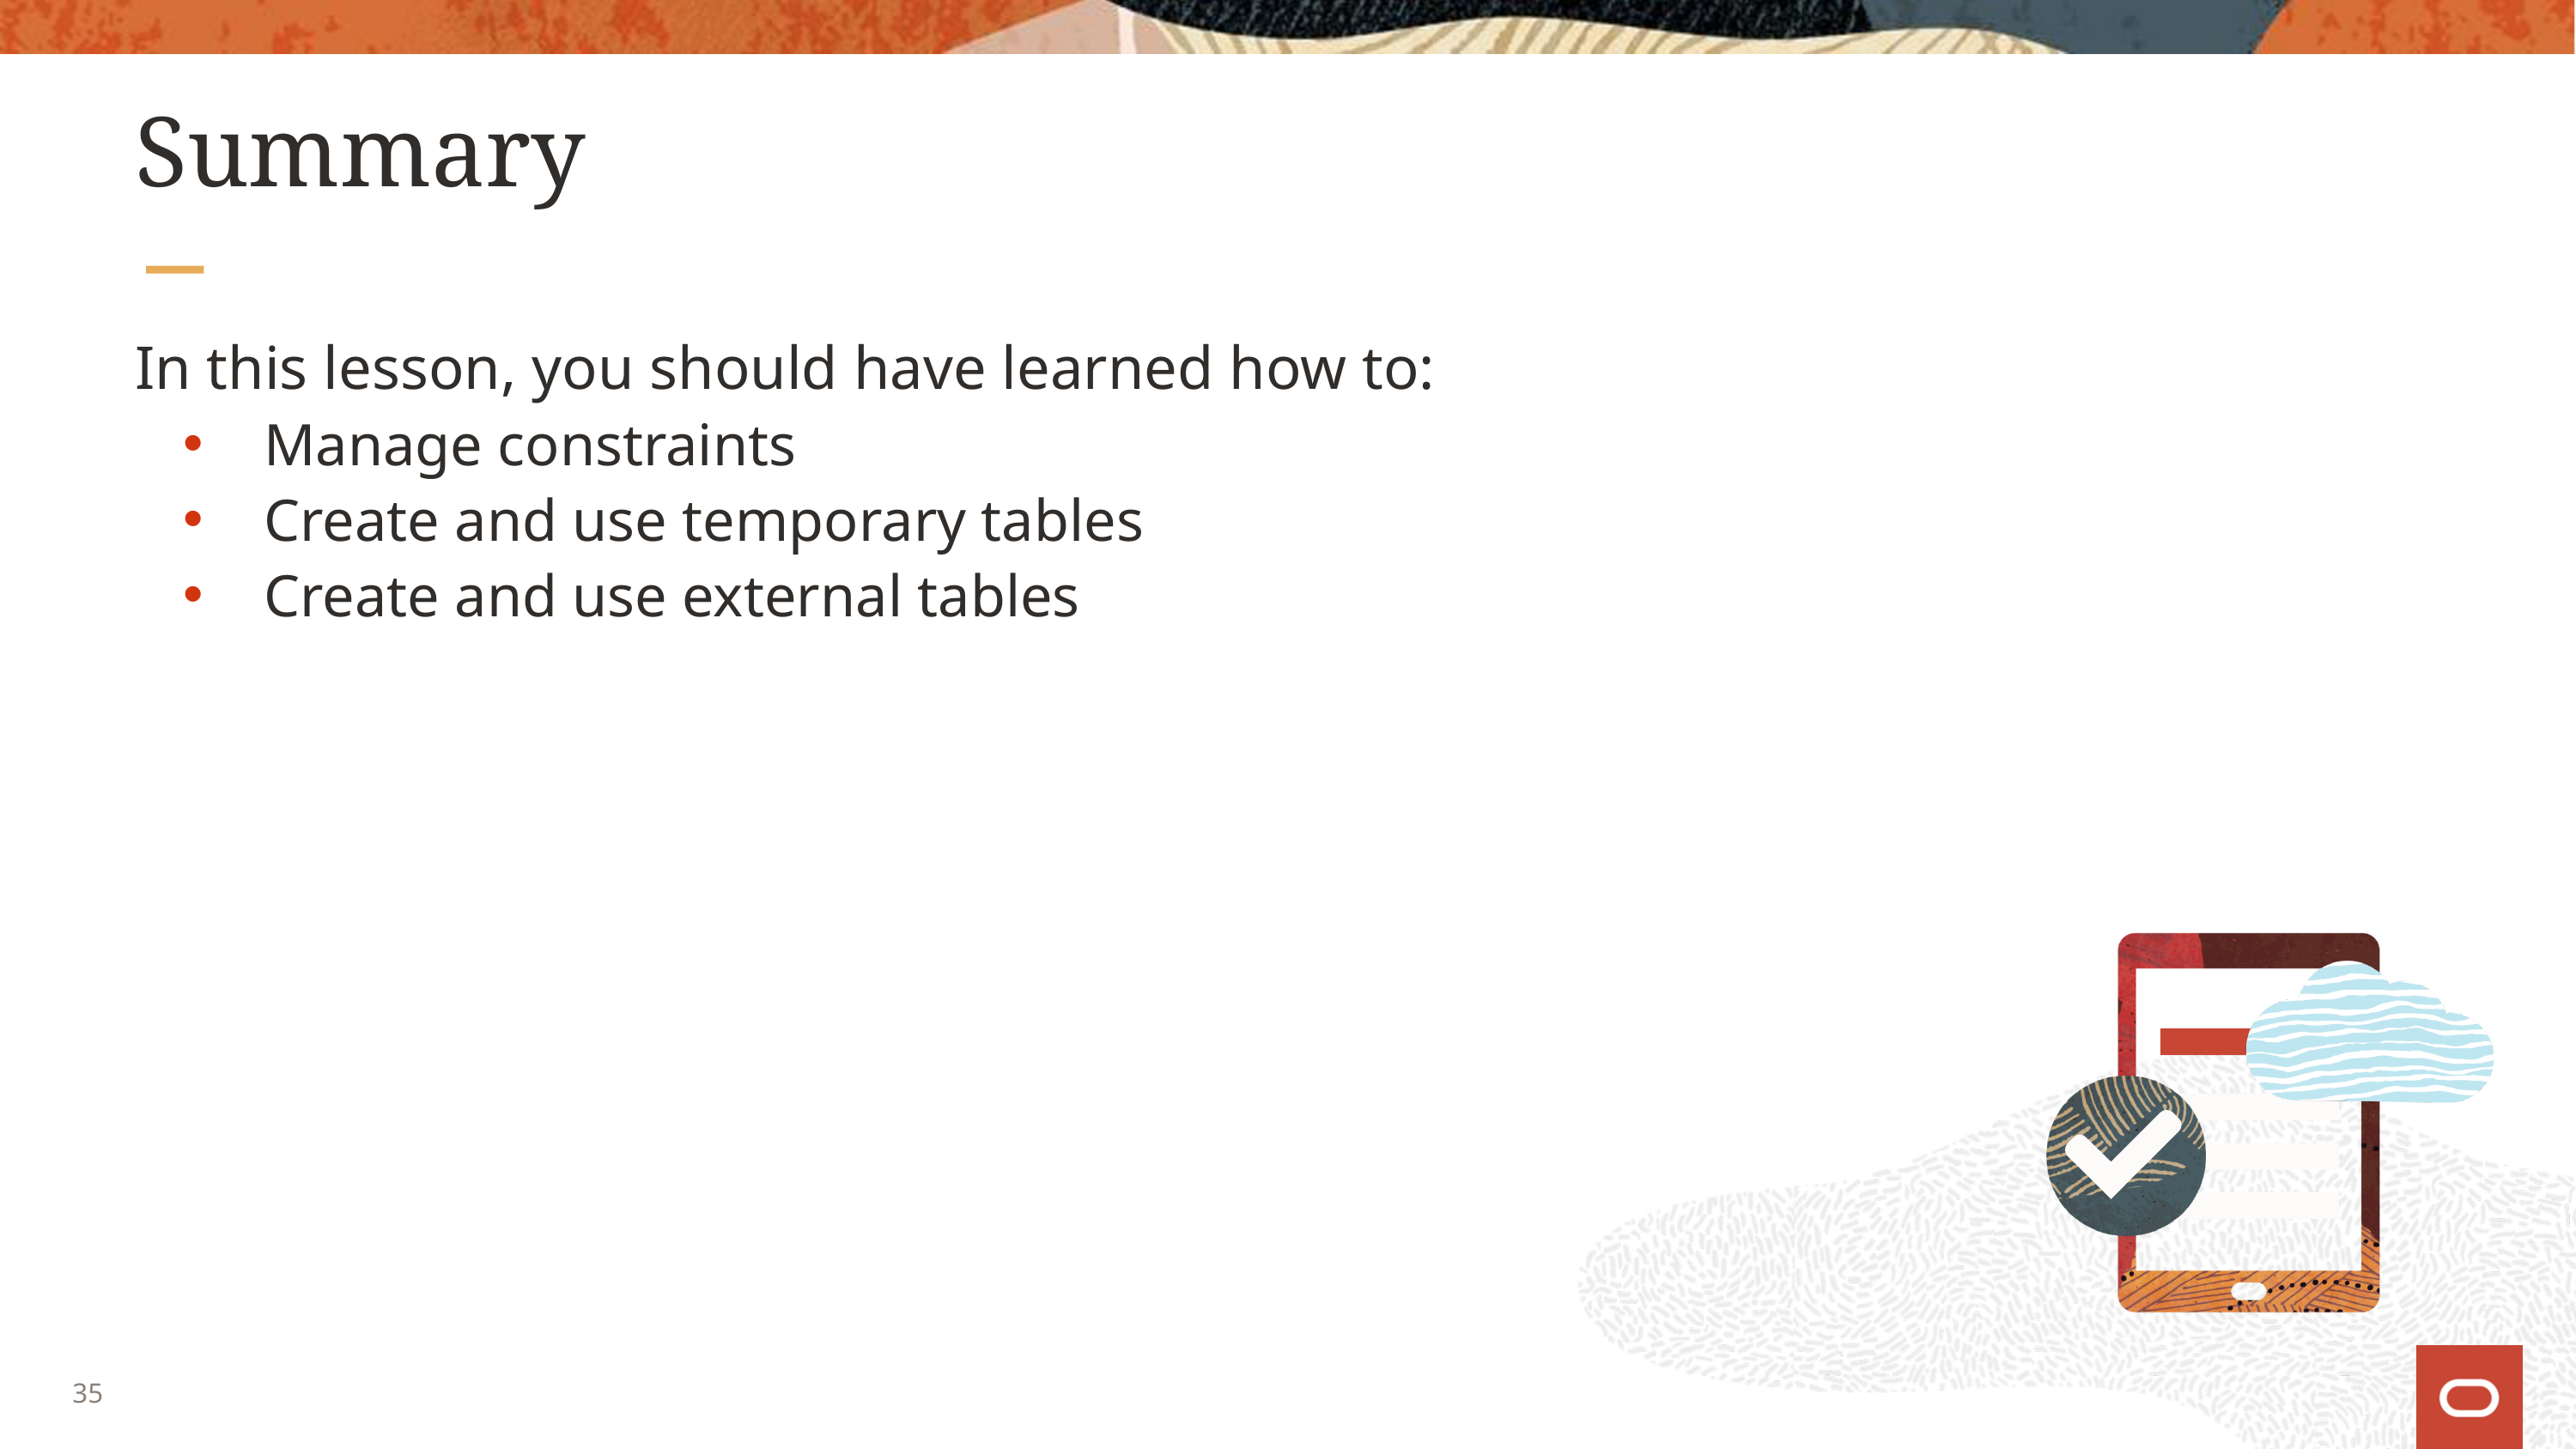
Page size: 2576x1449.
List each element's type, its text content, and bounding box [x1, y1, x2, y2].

list In this lesson, you should have learned how to: Manage constraints Create and use temporary tables Create and use external tables [131, 319, 2445, 806]
picture [2042, 902, 2501, 1343]
picture [0, 0, 2576, 54]
picture [2416, 1345, 2523, 1449]
title Summary [131, 86, 2445, 252]
